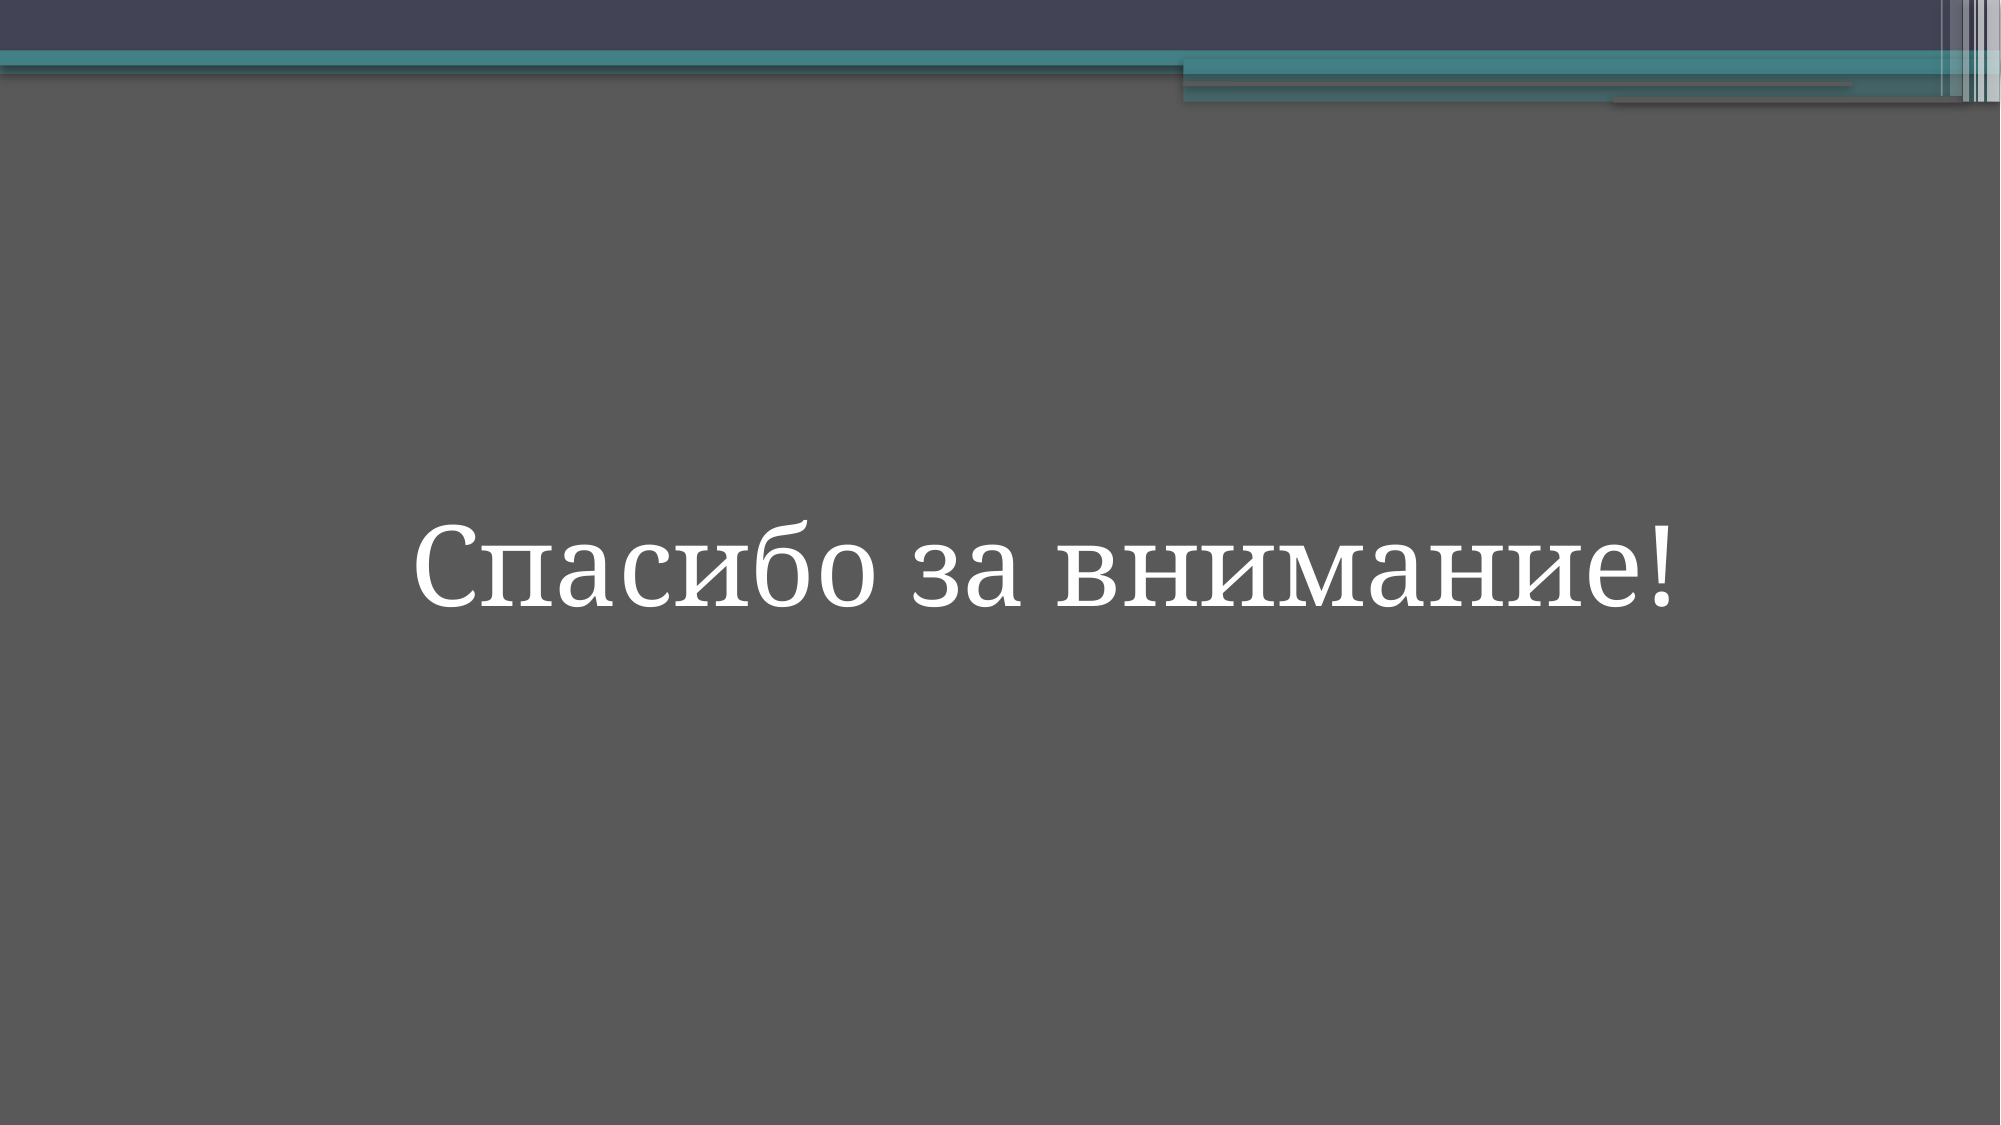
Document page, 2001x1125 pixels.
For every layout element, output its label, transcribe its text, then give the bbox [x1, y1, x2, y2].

text_box Спасибо за внимание! [395, 486, 1697, 637]
